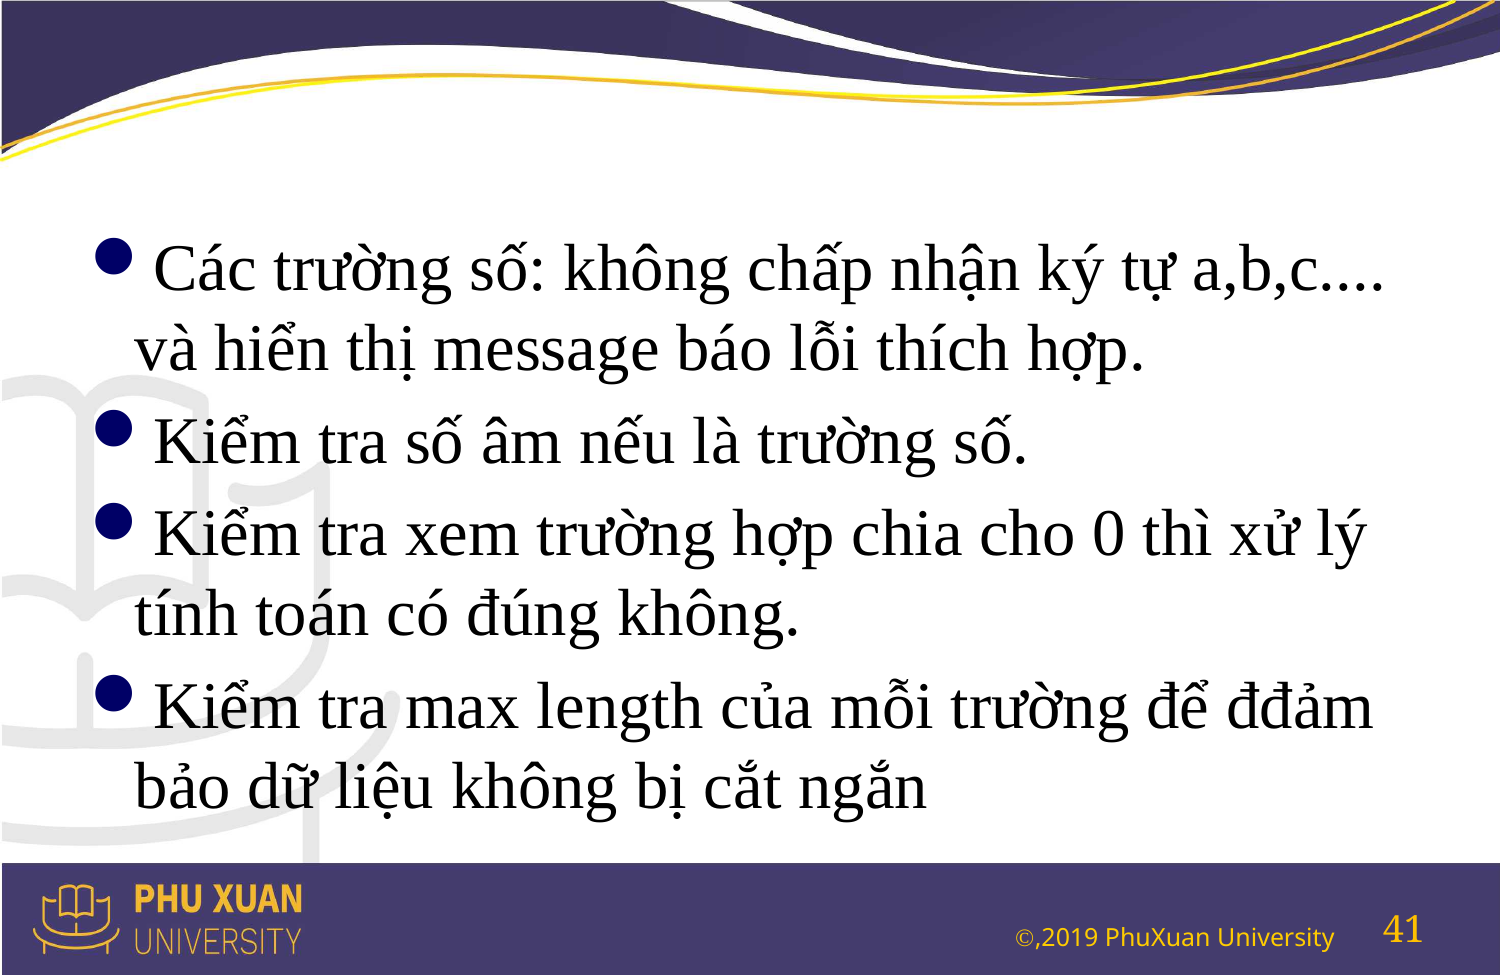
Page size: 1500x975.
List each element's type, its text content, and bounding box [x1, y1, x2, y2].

picture [0, 0, 1500, 975]
list Các trường số: không chấp nhận ký tự a,b,c.... và hiển thị message báo lỗi thích hợp. Kiểm tra số âm nếu là trường số. Kiểm tra xem trường hợp chia cho 0 thì xử lý tính toán có đúng không. Kiểm tra max length của mỗi trường để đđảm bảo dữ liệu không bị cắt ngắn [75, 216, 1425, 841]
slide_number 41 [1299, 903, 1425, 956]
